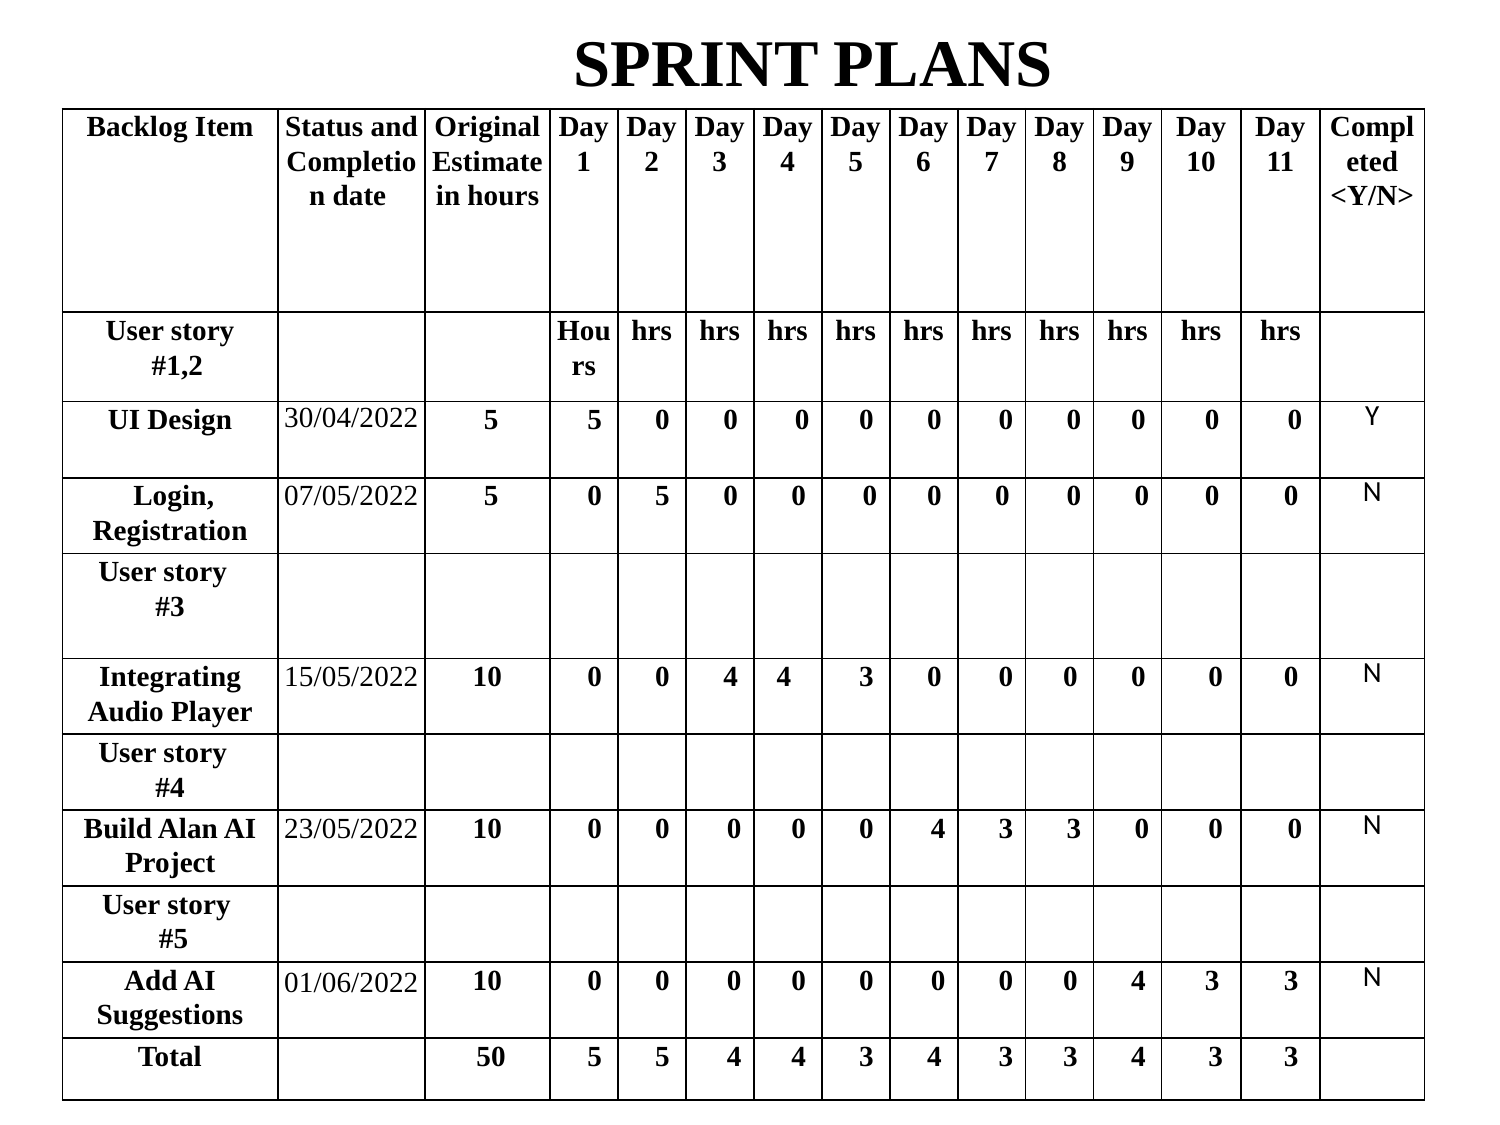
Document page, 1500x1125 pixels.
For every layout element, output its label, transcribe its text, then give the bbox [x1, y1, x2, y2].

table_cell 4 [755, 1039, 821, 1099]
table_cell N [1321, 479, 1424, 553]
table_header Day 6 [891, 110, 957, 311]
table_cell hrs [687, 313, 753, 401]
table_cell [1094, 735, 1161, 809]
table_cell N [1321, 811, 1424, 885]
table_cell 0 [1242, 479, 1319, 553]
table_cell [1094, 554, 1161, 658]
table_cell [687, 735, 753, 809]
table_cell 0 [891, 963, 957, 1037]
table_cell 3 [823, 659, 889, 733]
table_cell 0 [1162, 811, 1240, 885]
table_cell 0 [687, 963, 753, 1037]
table_cell hrs [959, 313, 1025, 401]
table_cell 3 [1162, 1039, 1240, 1099]
table_cell UI Design [63, 402, 277, 477]
table_cell hrs [823, 313, 889, 401]
table_cell 5 [551, 402, 617, 477]
table_cell 5 [619, 479, 685, 553]
table_cell [755, 554, 821, 658]
table_cell 0 [1026, 659, 1093, 733]
table_cell 0 [1094, 659, 1161, 733]
table_cell [1321, 554, 1424, 658]
table_header Day 11 [1242, 110, 1319, 311]
table_cell [959, 554, 1025, 658]
table_cell hrs [1094, 313, 1161, 401]
table_cell [891, 735, 957, 809]
table_cell 01/06/2022 [279, 963, 424, 1037]
table_cell 0 [891, 479, 957, 553]
table_cell [891, 887, 957, 961]
table_cell [823, 554, 889, 658]
table_cell [687, 887, 753, 961]
table_cell [279, 735, 424, 809]
table_cell 3 [823, 1039, 889, 1099]
table_cell 0 [755, 963, 821, 1037]
table_cell [551, 554, 617, 658]
table_cell 10 [426, 963, 549, 1037]
table_cell 0 [1162, 479, 1240, 553]
table_cell 0 [755, 811, 821, 885]
table_cell User story #3 [63, 554, 277, 658]
table_cell [1321, 313, 1424, 401]
table_cell [891, 554, 957, 658]
table_cell [619, 887, 685, 961]
table_cell User story #1,2 [63, 313, 277, 401]
table_cell 10 [426, 811, 549, 885]
table_cell [959, 887, 1025, 961]
table_cell [619, 735, 685, 809]
table_header Day 5 [823, 110, 889, 311]
table_cell 3 [1242, 963, 1319, 1037]
text_box SPRINT PLANS [559, 12, 1068, 108]
table_cell [426, 554, 549, 658]
table_cell 0 [619, 659, 685, 733]
table_header Day 10 [1162, 110, 1240, 311]
table_cell 0 [891, 402, 957, 477]
table_cell Total [63, 1039, 277, 1099]
table_cell [551, 887, 617, 961]
table_cell 0 [687, 811, 753, 885]
table_cell 4 [687, 659, 753, 733]
table_cell 0 [823, 811, 889, 885]
table_cell 0 [823, 402, 889, 477]
table_cell 0 [1242, 402, 1319, 477]
table_cell 4 [1094, 1039, 1161, 1099]
table_cell 3 [1242, 1039, 1319, 1099]
table_cell 0 [1094, 479, 1161, 553]
table_cell 0 [619, 402, 685, 477]
table_cell 0 [1026, 479, 1093, 553]
table_cell [619, 554, 685, 658]
table_cell [1026, 554, 1093, 658]
table_cell 07/05/2022 [279, 479, 424, 553]
table_cell N [1321, 963, 1424, 1037]
table_cell 0 [823, 963, 889, 1037]
table_cell 5 [426, 479, 549, 553]
table_cell 4 [891, 811, 957, 885]
table_cell 0 [755, 479, 821, 553]
table_cell [1026, 735, 1093, 809]
table_cell 0 [959, 659, 1025, 733]
table_cell [1321, 735, 1424, 809]
table_cell hrs [1026, 313, 1093, 401]
table_cell 0 [959, 963, 1025, 1037]
table_cell 3 [1162, 963, 1240, 1037]
table_header Day 4 [755, 110, 821, 311]
table_cell [279, 887, 424, 961]
table_cell 23/05/2022 [279, 811, 424, 885]
table_cell 0 [1026, 402, 1093, 477]
table_cell 3 [959, 1039, 1025, 1099]
table_cell 0 [1026, 963, 1093, 1037]
table_cell [551, 735, 617, 809]
table_cell 3 [959, 811, 1025, 885]
table_cell [1242, 735, 1319, 809]
table_cell [959, 735, 1025, 809]
table_cell [426, 887, 549, 961]
table_cell hrs [891, 313, 957, 401]
table_cell Login, Registration [63, 479, 277, 553]
table_cell 0 [619, 811, 685, 885]
table_cell 50 [426, 1039, 549, 1099]
table_cell User story #5 [63, 887, 277, 961]
table_header Completed <Y/N> [1321, 110, 1424, 311]
table_cell 0 [551, 811, 617, 885]
table_cell 0 [959, 479, 1025, 553]
table_cell 4 [755, 659, 821, 733]
table_cell 5 [619, 1039, 685, 1099]
table_header Status and Completion date [279, 110, 424, 311]
table_cell N [1321, 659, 1424, 733]
table_header Day 9 [1094, 110, 1161, 311]
table_cell [1242, 887, 1319, 961]
table_cell 0 [619, 963, 685, 1037]
table_cell 0 [1162, 659, 1240, 733]
table_header Day 3 [687, 110, 753, 311]
table_cell Add AI Suggestions [63, 963, 277, 1037]
table_cell [755, 735, 821, 809]
table_cell [1094, 887, 1161, 961]
table_cell [426, 313, 549, 401]
table_cell 30/04/2022 [279, 402, 424, 477]
table_cell 0 [551, 479, 617, 553]
table_cell hrs [755, 313, 821, 401]
table_cell [1321, 1039, 1424, 1099]
table_cell 0 [823, 479, 889, 553]
table_cell [279, 313, 424, 401]
table_header Day 8 [1026, 110, 1093, 311]
table_cell 4 [687, 1039, 753, 1099]
table_cell [1026, 887, 1093, 961]
table_cell 0 [551, 659, 617, 733]
table_cell Hours [551, 313, 617, 401]
table_header Original Estimate in hours [426, 110, 549, 311]
table_header Day 1 [551, 110, 617, 311]
table_cell 15/05/2022 [279, 659, 424, 733]
table_cell [687, 554, 753, 658]
table_cell [823, 735, 889, 809]
table_cell 0 [959, 402, 1025, 477]
table_cell 5 [551, 1039, 617, 1099]
table_cell 0 [1162, 402, 1240, 477]
table_cell [279, 1039, 424, 1099]
table_cell [1242, 554, 1319, 658]
table_cell [1321, 887, 1424, 961]
table_header Backlog Item [63, 110, 277, 311]
table_cell Y [1321, 402, 1424, 477]
table_cell 0 [687, 479, 753, 553]
table_cell 3 [1026, 811, 1093, 885]
table_cell [755, 887, 821, 961]
table_cell hrs [1242, 313, 1319, 401]
table_cell 4 [891, 1039, 957, 1099]
table_cell hrs [1162, 313, 1240, 401]
table_cell 0 [687, 402, 753, 477]
table_cell Build Alan AI Project [63, 811, 277, 885]
table_cell User story #4 [63, 735, 277, 809]
table_cell 0 [891, 659, 957, 733]
table_cell [1162, 887, 1240, 961]
table_cell [426, 735, 549, 809]
table_cell 10 [426, 659, 549, 733]
table_header Day 2 [619, 110, 685, 311]
table_cell 0 [1242, 811, 1319, 885]
table_cell hrs [619, 313, 685, 401]
table_cell [823, 887, 889, 961]
table_cell [1162, 554, 1240, 658]
table_cell 0 [551, 963, 617, 1037]
table_header Day 7 [959, 110, 1025, 311]
table_cell 0 [1094, 402, 1161, 477]
table_cell [1162, 735, 1240, 809]
table_cell 3 [1026, 1039, 1093, 1099]
table_cell 5 [426, 402, 549, 477]
table_cell [279, 554, 424, 658]
table_cell 0 [1094, 811, 1161, 885]
table_cell Integrating Audio Player [63, 659, 277, 733]
table_cell 0 [755, 402, 821, 477]
table_cell 0 [1242, 659, 1319, 733]
table_cell 4 [1094, 963, 1161, 1037]
